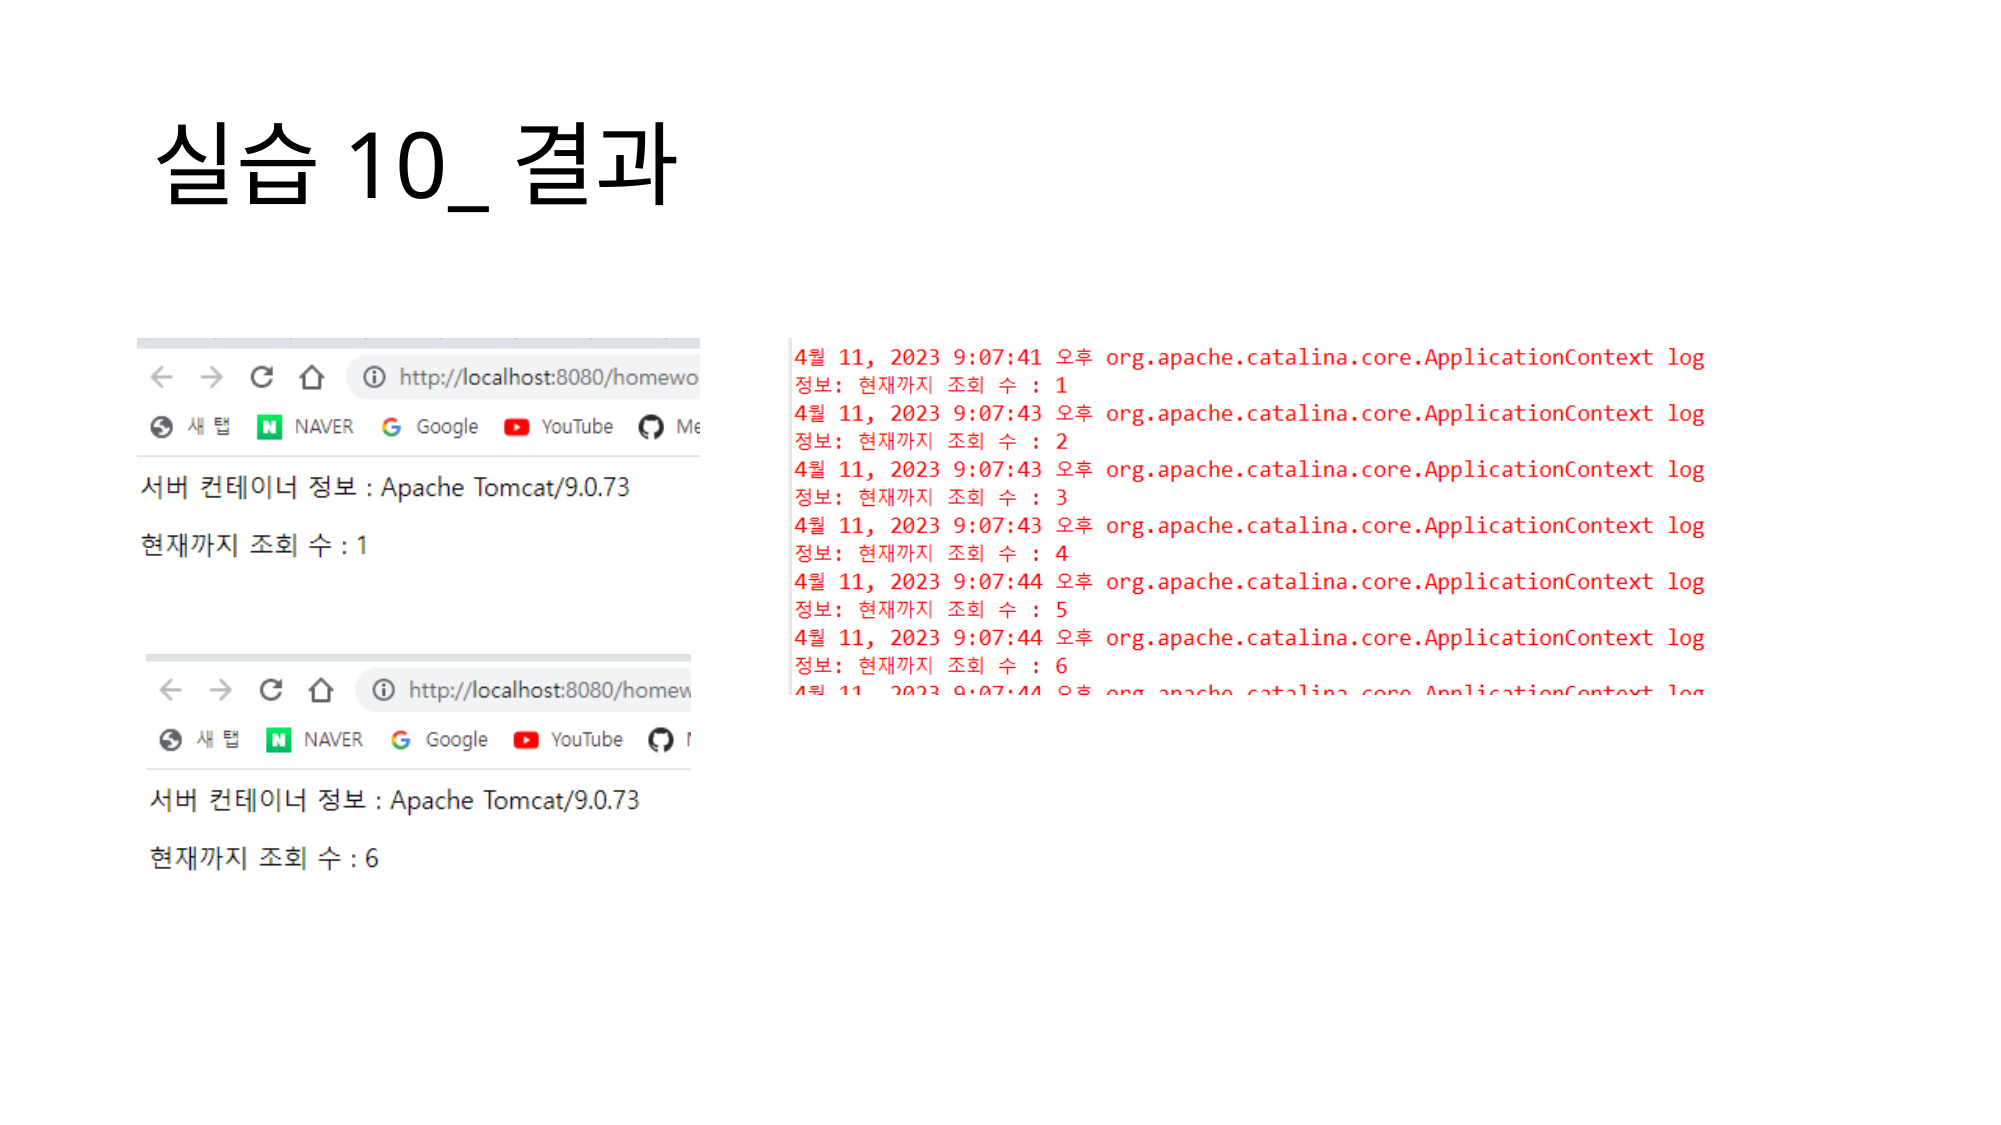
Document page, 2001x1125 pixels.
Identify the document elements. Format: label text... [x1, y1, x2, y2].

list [788, 338, 1747, 695]
title 실습10_결과 [137, 59, 1863, 278]
picture [146, 654, 691, 916]
picture [137, 338, 700, 603]
